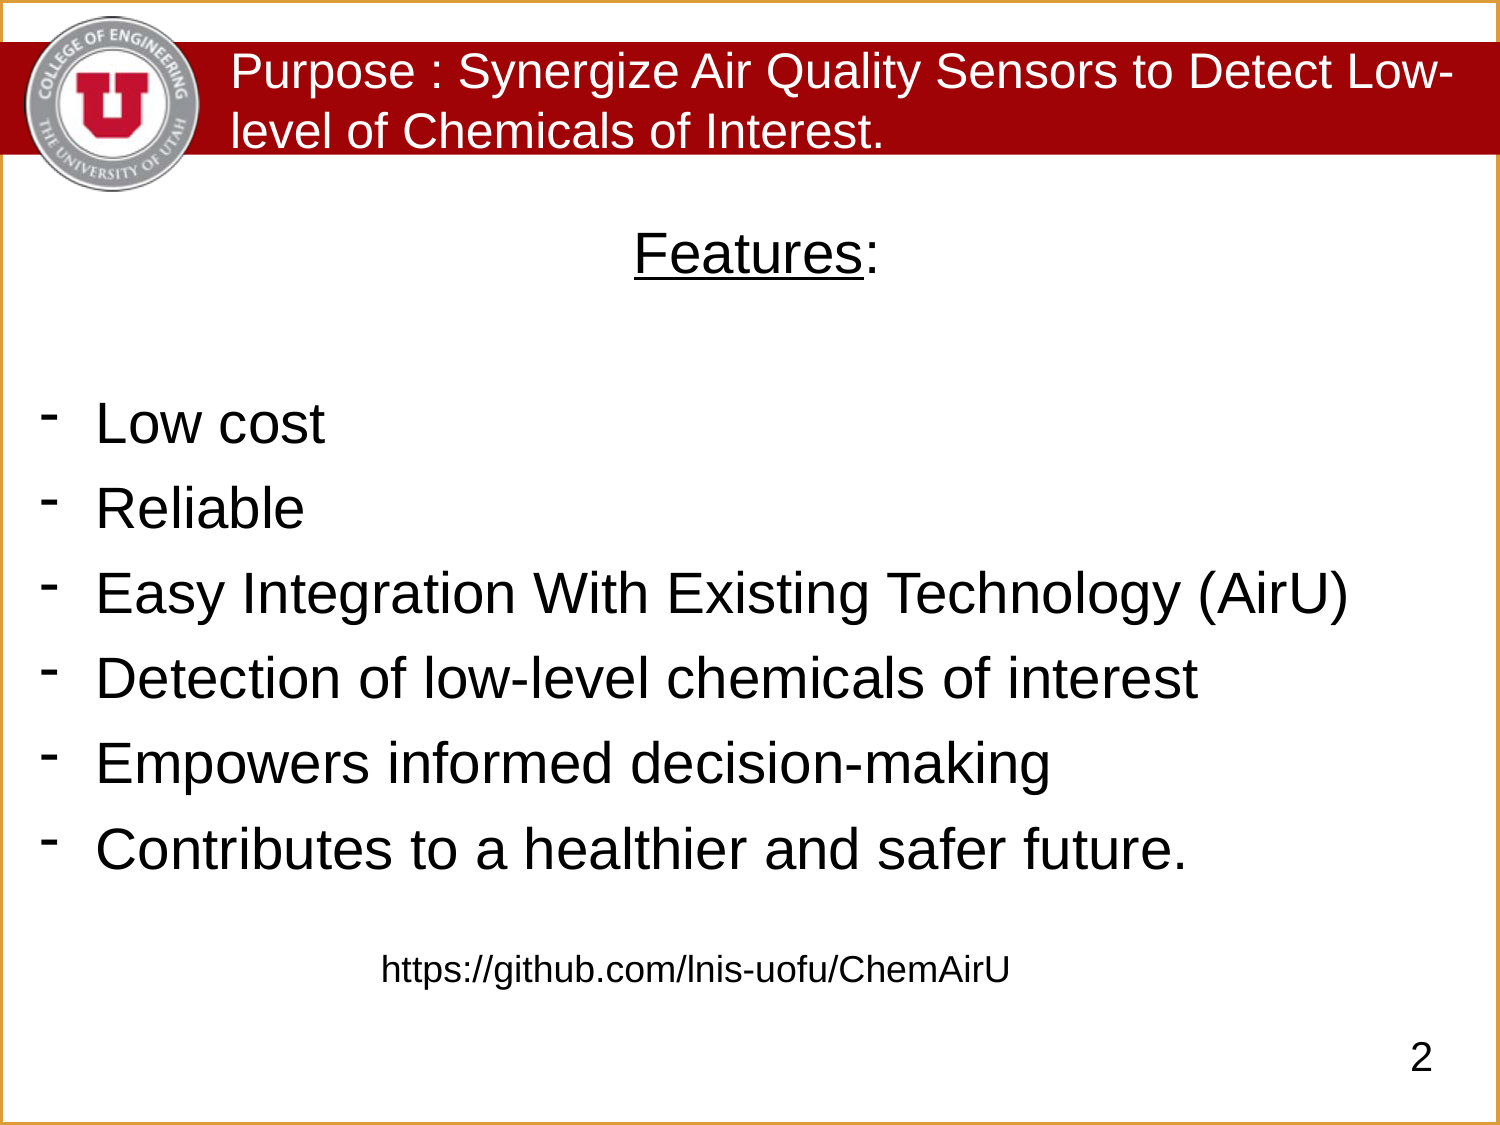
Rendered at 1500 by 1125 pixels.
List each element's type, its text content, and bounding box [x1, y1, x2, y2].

text_box https://github.com/lnis-uofu/ChemAirU [366, 937, 1027, 998]
slide_number 2 [201, 998, 1477, 1083]
picture [24, 16, 174, 192]
text_box Features: Low cost Reliable Easy Integration With Existing Technology (AirU) Detection of low-level chemicals of interest Empowers informed decision-making Contributes to a healthier and safer future. [37, 199, 1475, 1125]
title Purpose : Synergize Air Quality Sensors to Detect Low-level of Chemicals of Interest. [174, 6, 1475, 199]
